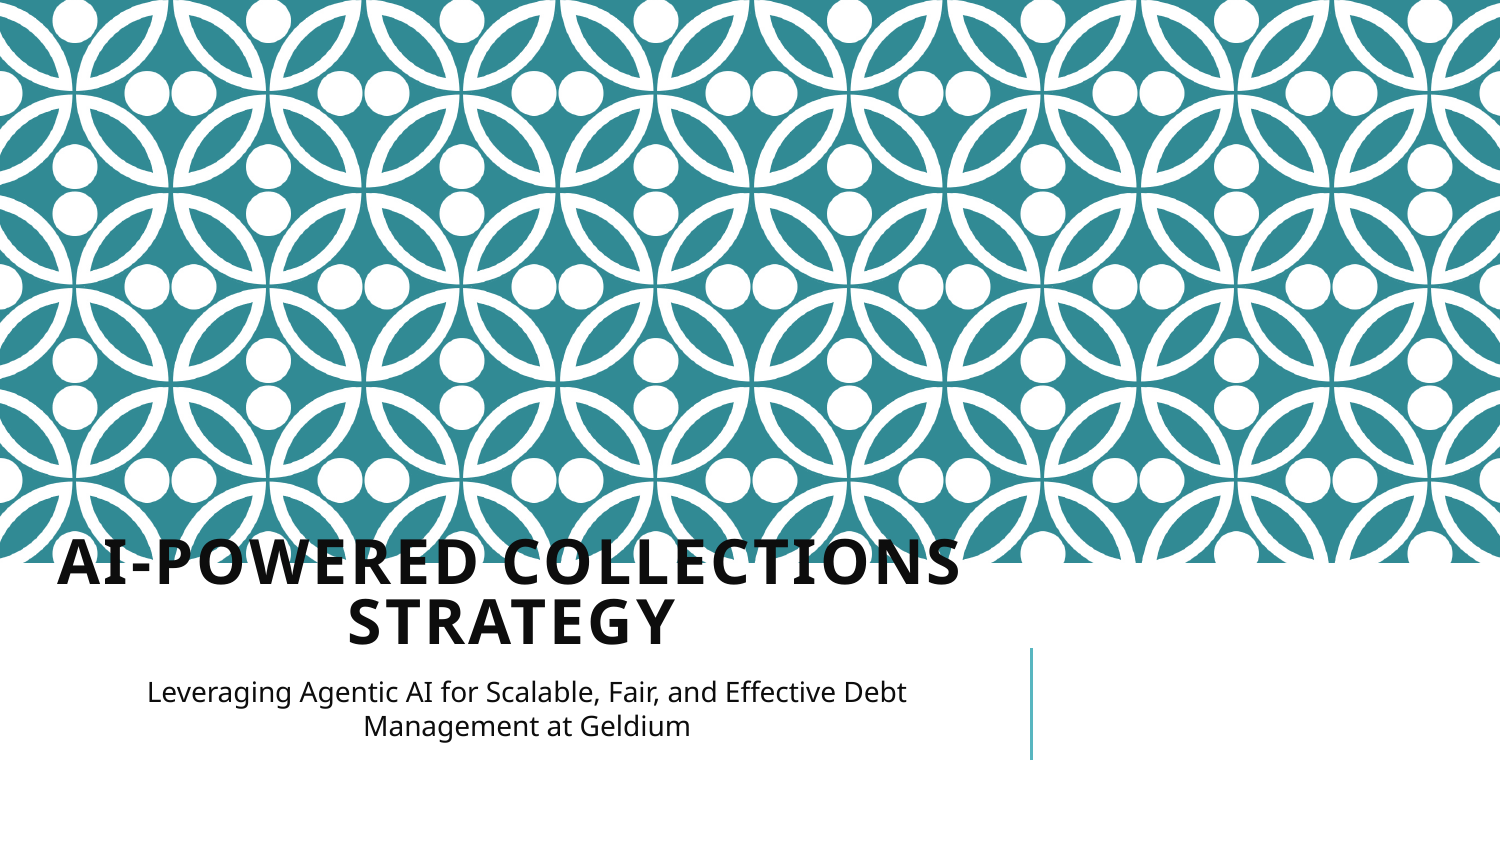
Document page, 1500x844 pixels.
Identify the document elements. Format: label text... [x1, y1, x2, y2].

title AI-Powered Collections Strategy [37, 464, 987, 672]
subtitle Leveraging Agentic AI for Scalable, Fair, and Effective Debt Management at Geldium [52, 660, 1002, 823]
